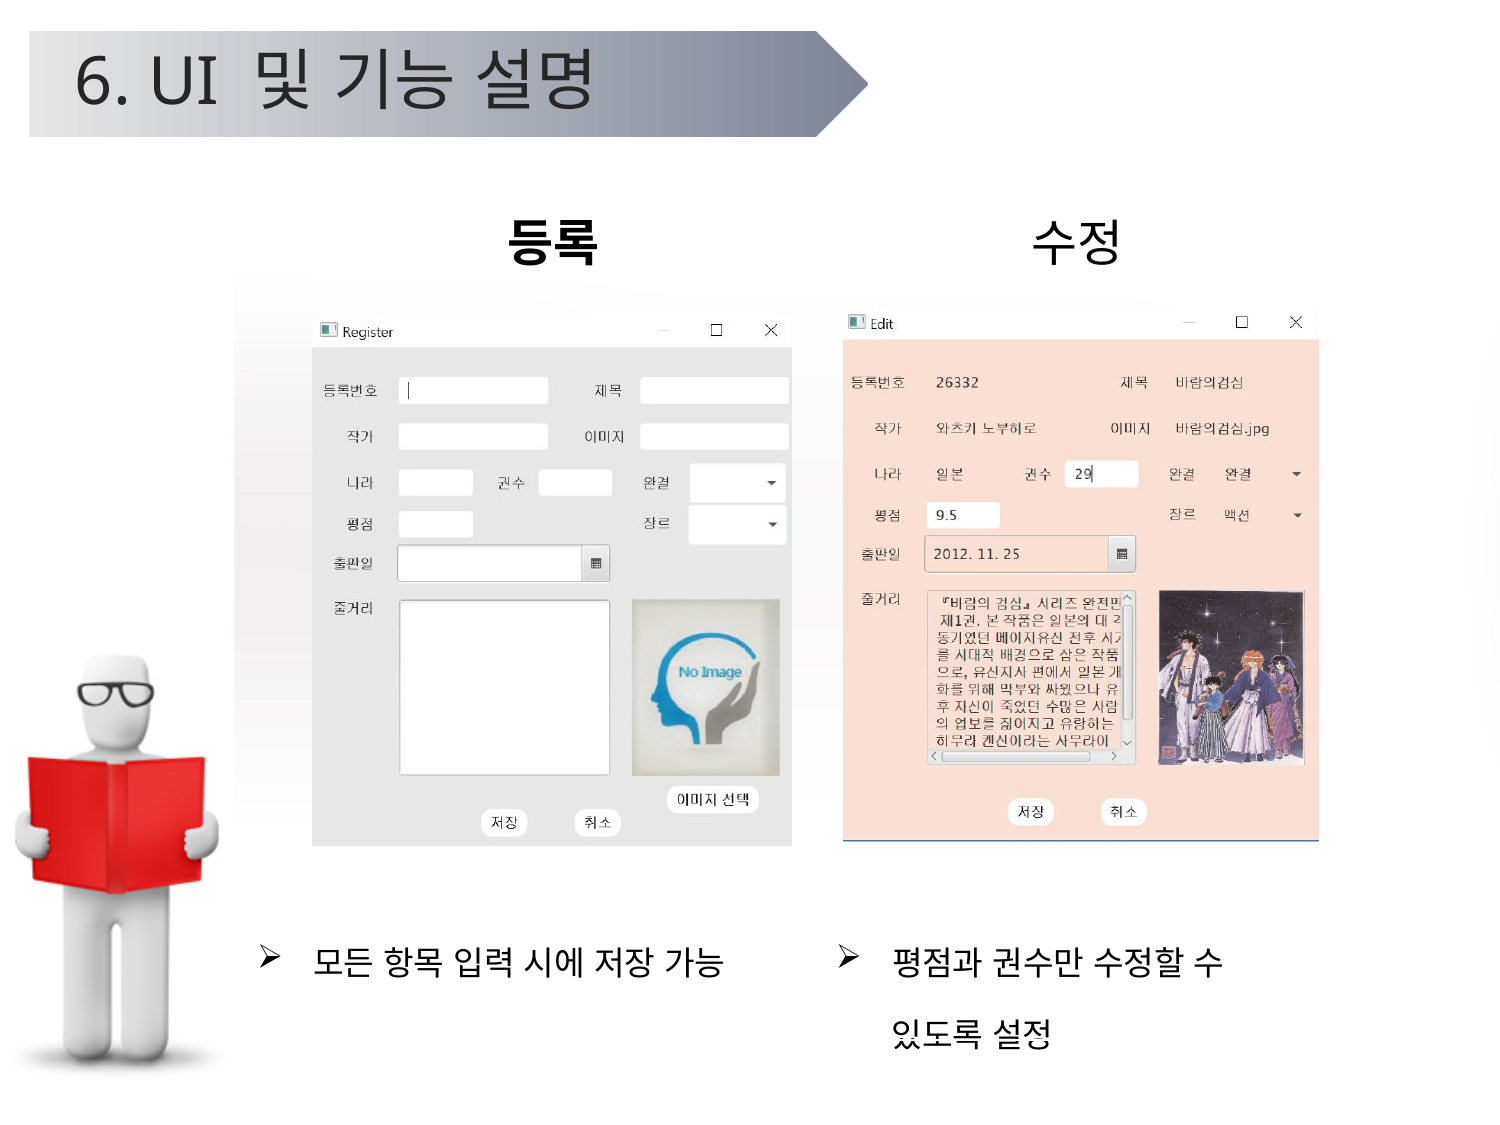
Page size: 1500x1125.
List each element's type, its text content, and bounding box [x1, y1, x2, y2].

table_header 모든 항목 입력 시에 저장 가능 [243, 906, 796, 1022]
table_header 평점과 권수만 수정할 수 있도록 설정 [822, 906, 1375, 1039]
table_header 수정 [834, 197, 1320, 278]
picture [0, 0, 1500, 1125]
text_box [27, 28, 871, 140]
table_header 등록 [310, 197, 796, 278]
text_box 6. UI 및 기능 설명 [60, 30, 613, 206]
